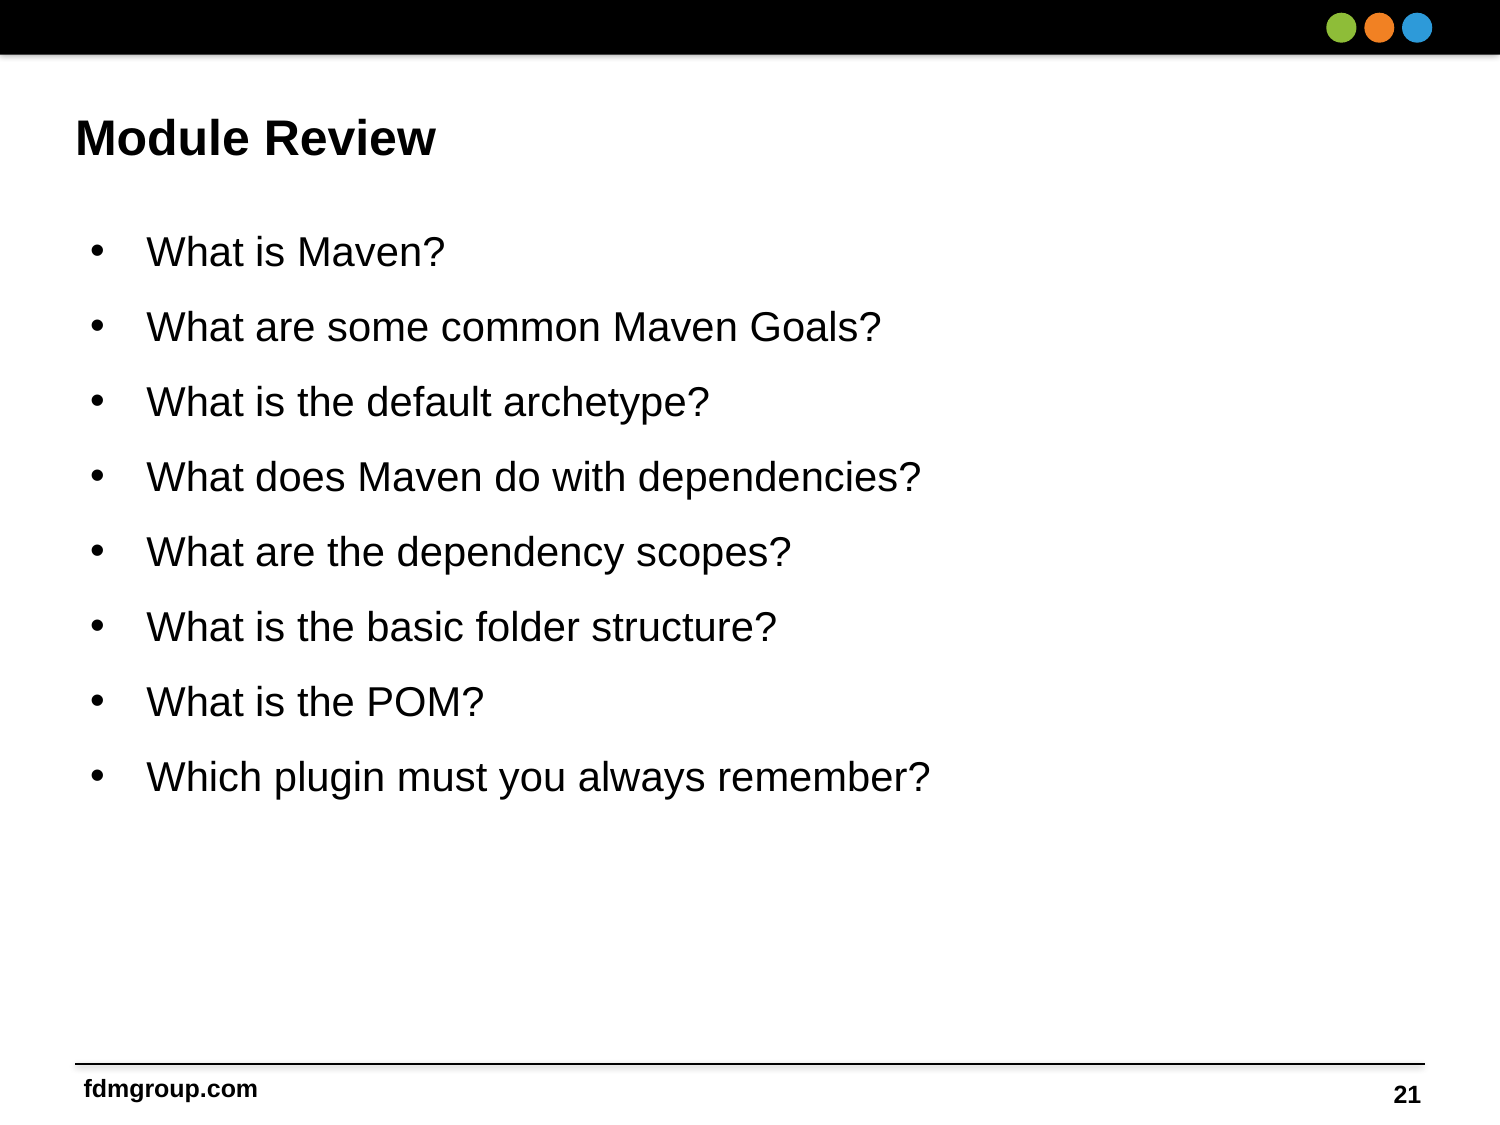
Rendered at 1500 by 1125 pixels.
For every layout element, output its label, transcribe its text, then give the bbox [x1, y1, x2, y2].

title Module Review [75, 105, 1425, 174]
slide_number 21 [1086, 1063, 1437, 1124]
list What is Maven? What are some common Maven Goals? What is the default archetype? What does Maven do with dependencies? What are the dependency scopes? What is the basic folder structure? What is the POM? Which plugin must you always remember? [75, 217, 1425, 1011]
